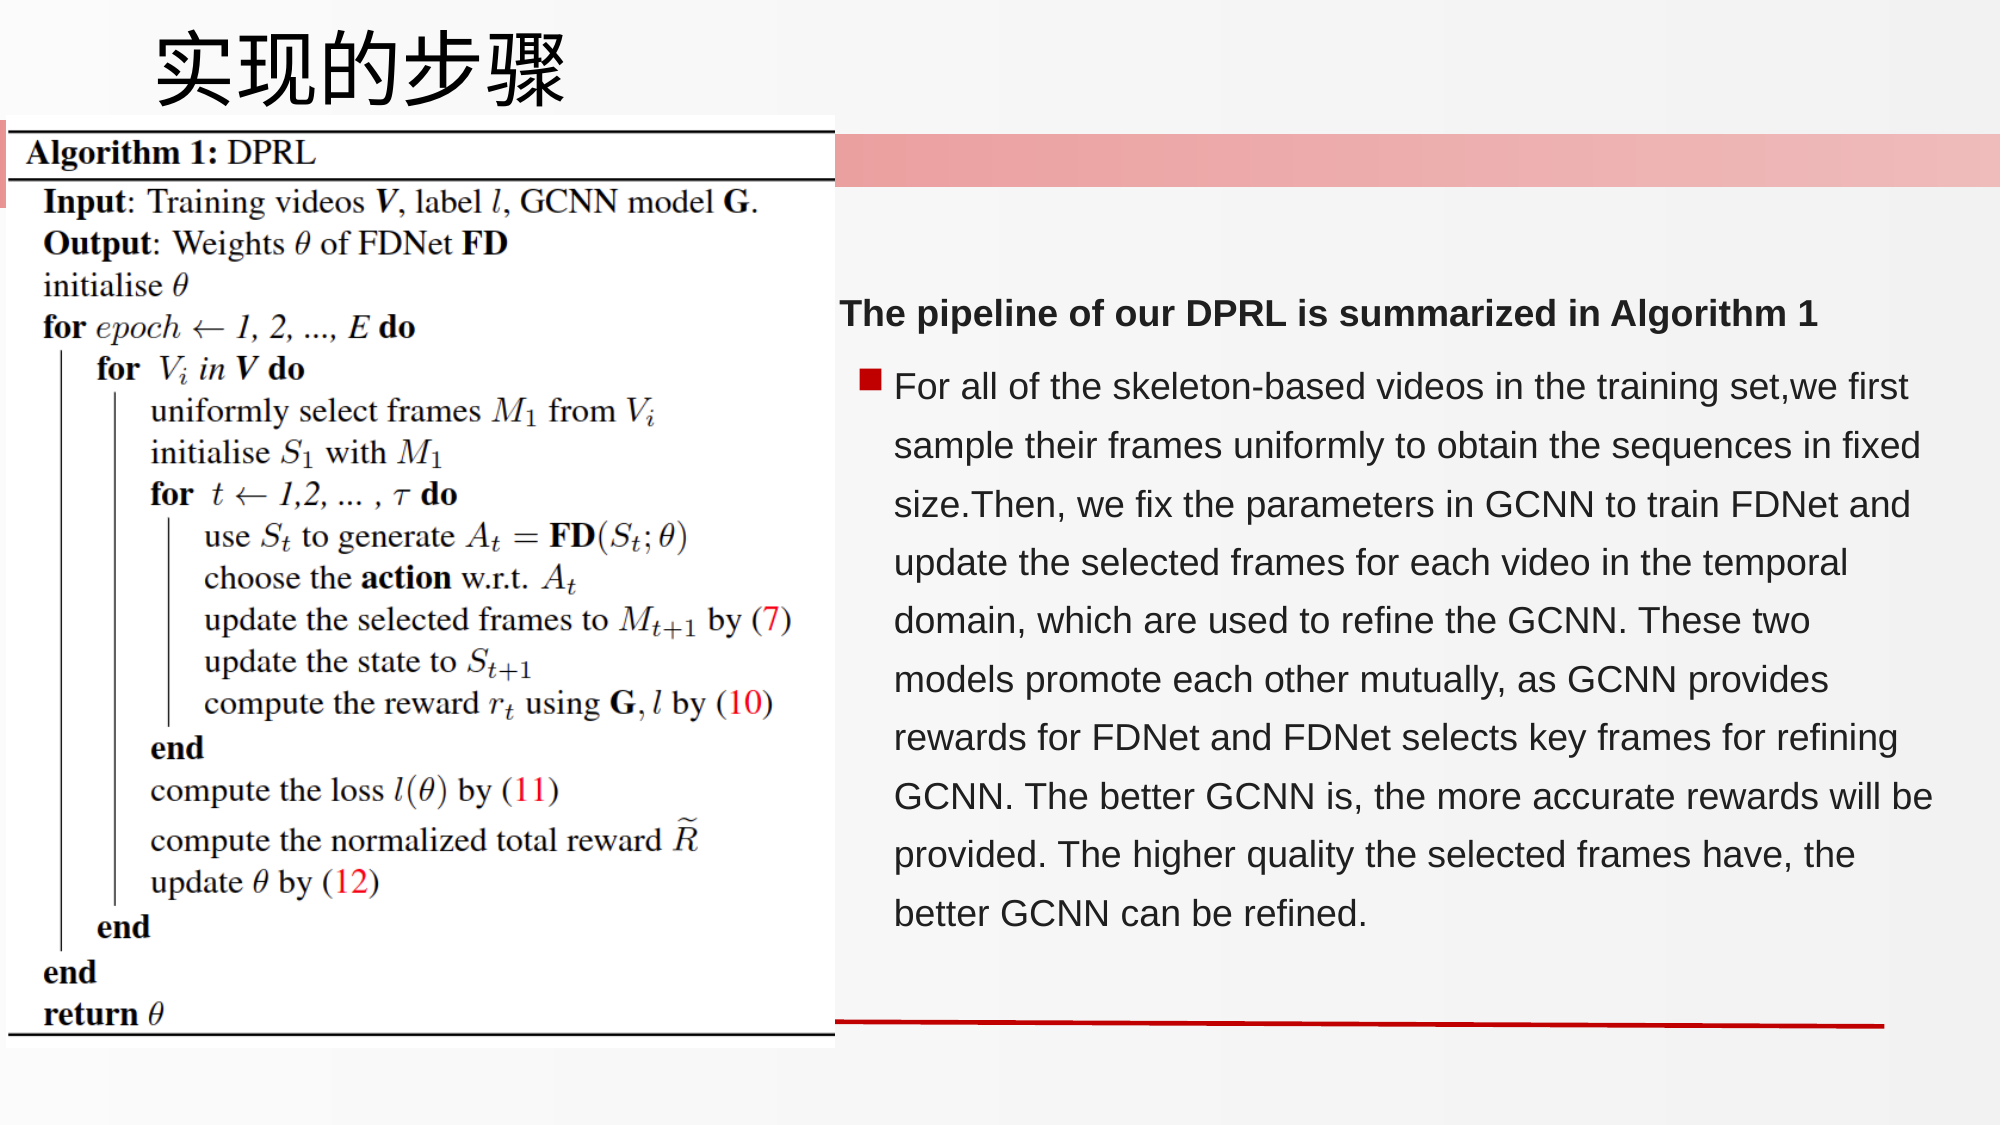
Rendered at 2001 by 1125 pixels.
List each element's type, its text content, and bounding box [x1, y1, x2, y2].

text_box For all of the skeleton-based videos in the training set,we first sample their frames uniformly to obtain the sequences in fixed size.Then, we fix the parameters in GCNN to train FDNet and update the selected frames for each video in the temporal domain, which are used to refine the GCNN. These two models promote each other mutually, as GCNN provides rewards for FDNet and FDNet selects key frames for refining GCNN. The better GCNN is, the more accurate rewards will be provided. The higher quality the selected frames have, the better GCNN can be refined. [839, 261, 1950, 940]
picture [6, 115, 835, 1048]
text_box 实现的步骤 [137, 12, 1795, 135]
text_box The pipeline of our DPRL is summarized in Algorithm 1 [839, 187, 2000, 414]
